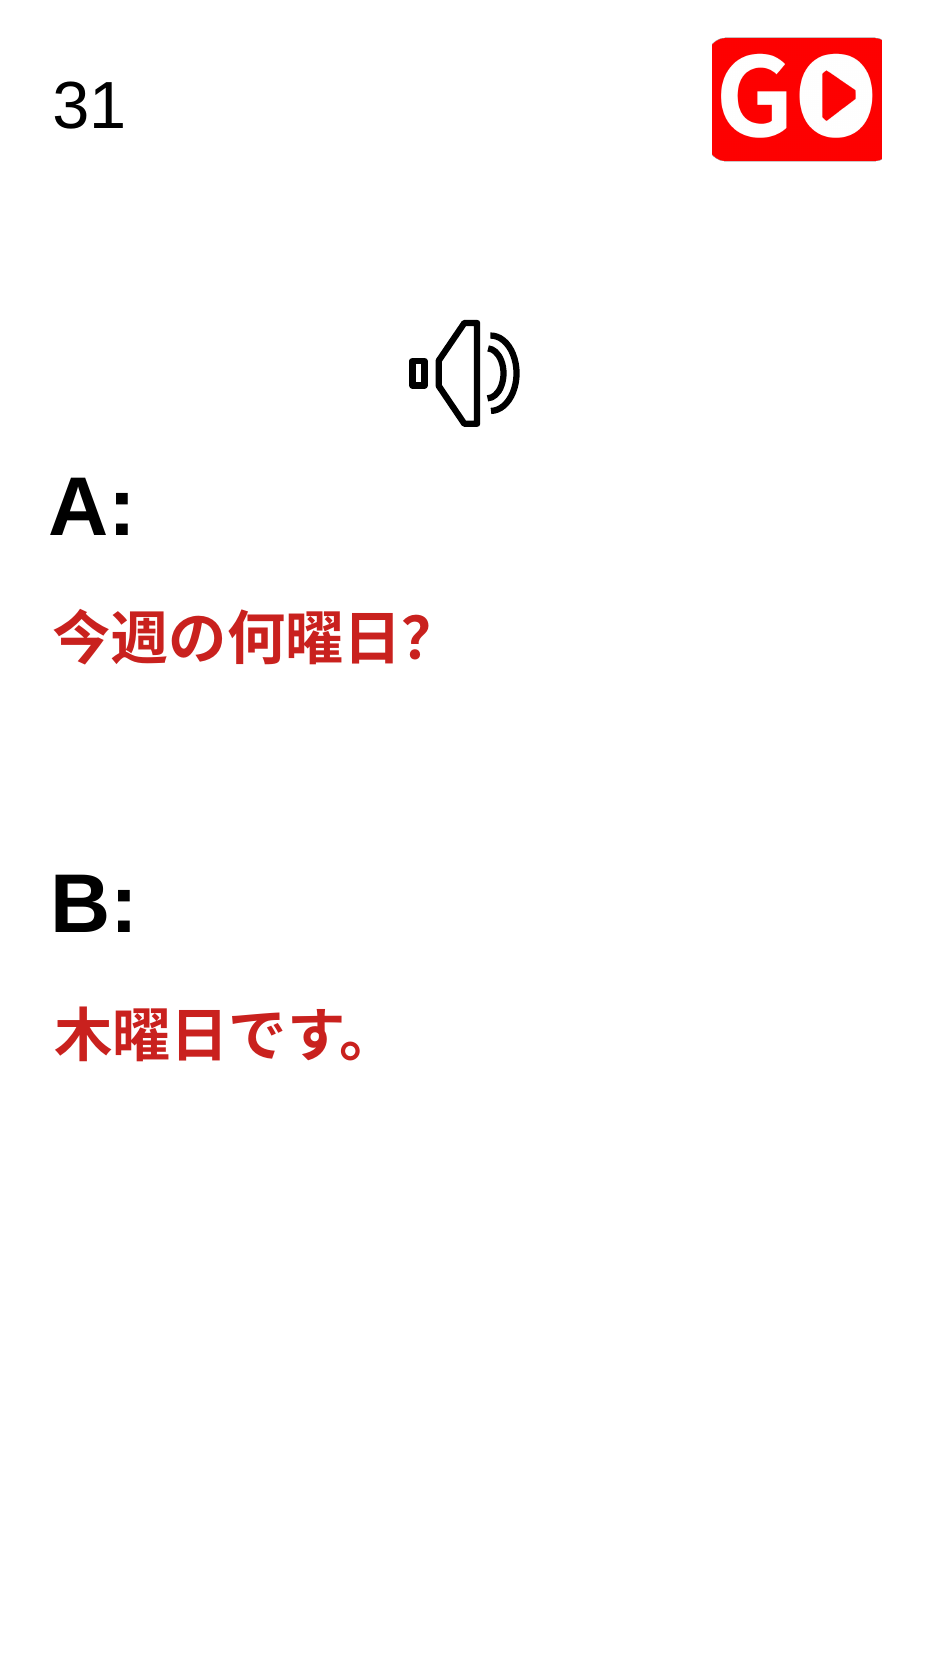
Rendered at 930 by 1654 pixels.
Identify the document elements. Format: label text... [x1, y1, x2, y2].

picture [712, 37, 882, 162]
text_box 31 [37, 54, 450, 145]
text_box 今週の何曜日？ [37, 562, 898, 710]
text_box 木曜日です。 [39, 959, 900, 1107]
text_box B: [35, 825, 190, 974]
text_box A: [33, 428, 188, 577]
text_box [359, 271, 570, 476]
